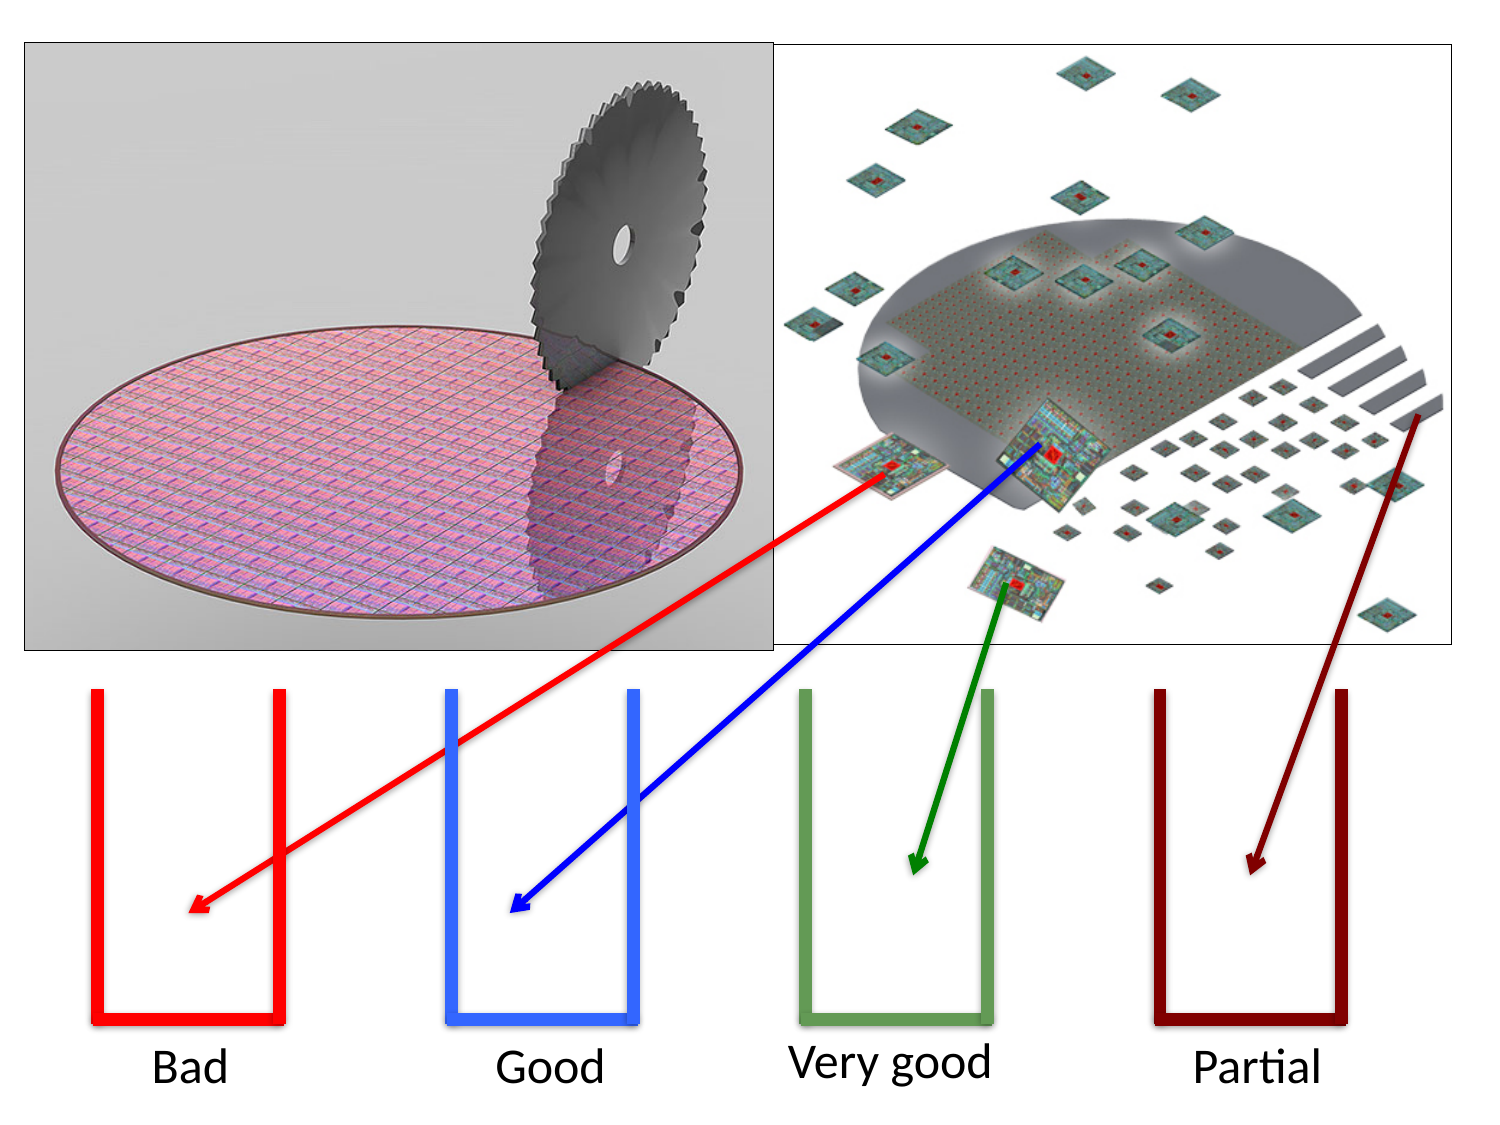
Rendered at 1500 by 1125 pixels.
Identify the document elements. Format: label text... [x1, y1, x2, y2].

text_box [188, 473, 504, 914]
text_box Very good [773, 1021, 1033, 1097]
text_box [1155, 688, 1347, 1025]
text_box Good [480, 1033, 621, 1101]
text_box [446, 688, 639, 1025]
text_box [92, 688, 284, 1025]
text_box Bad [136, 1033, 245, 1101]
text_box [800, 688, 993, 1025]
picture [24, 41, 1452, 652]
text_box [1249, 414, 1419, 876]
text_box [509, 443, 1041, 914]
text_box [912, 582, 1007, 876]
text_box Partial [1177, 1033, 1338, 1101]
